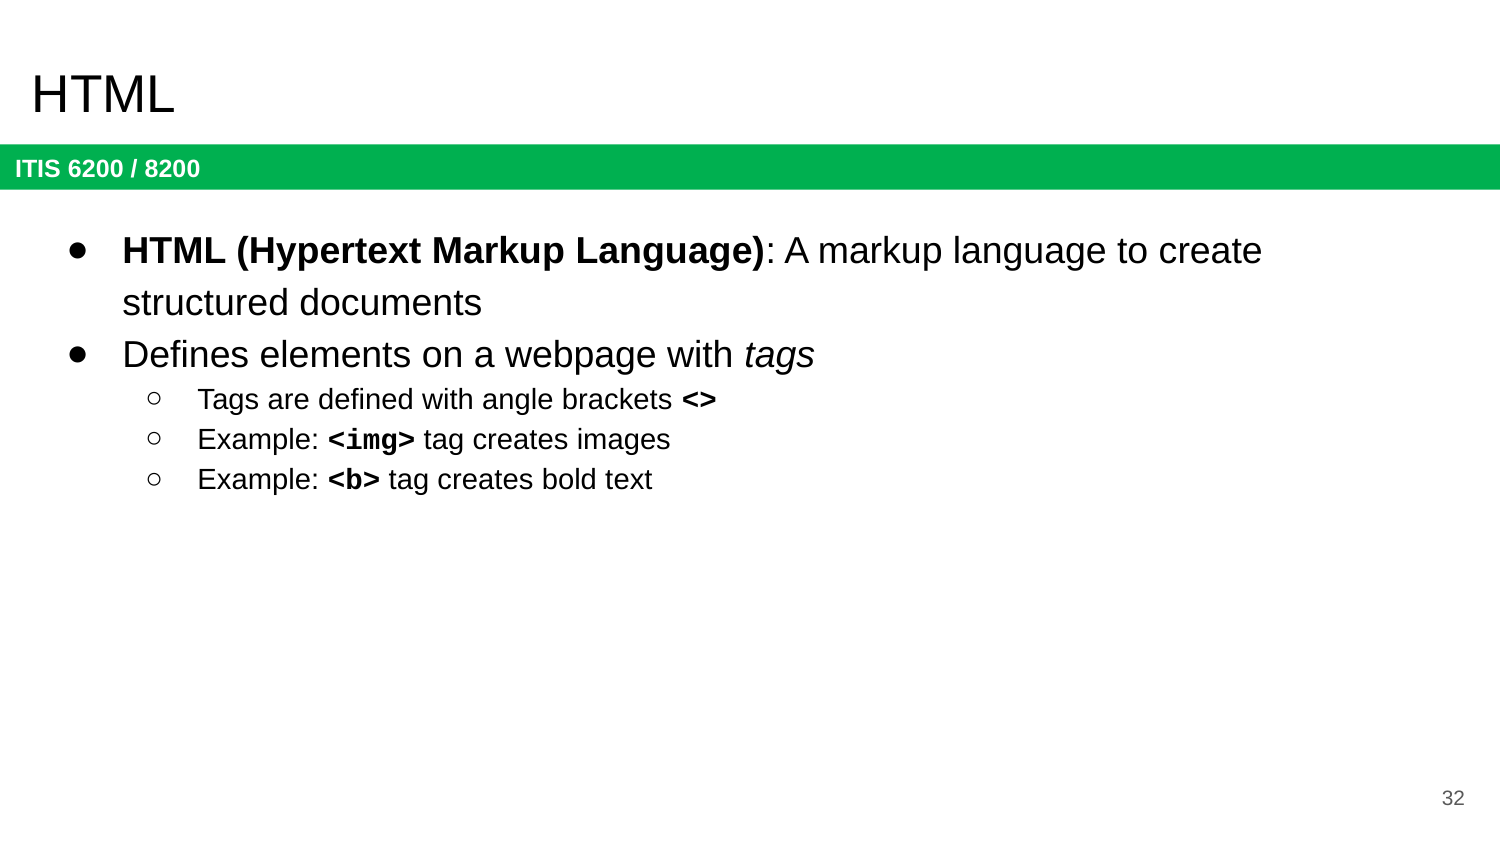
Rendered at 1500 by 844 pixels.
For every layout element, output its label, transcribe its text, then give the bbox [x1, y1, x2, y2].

slide_number 32 [1389, 764, 1480, 830]
list HTML (Hypertext Markup Language): A markup language to create structured documents Defines elements on a webpage with tags Tags are defined with angle brackets <> Example: <img> tag creates images Example: <b> tag creates bold text [32, 204, 1431, 823]
title HTML [16, 44, 1415, 139]
